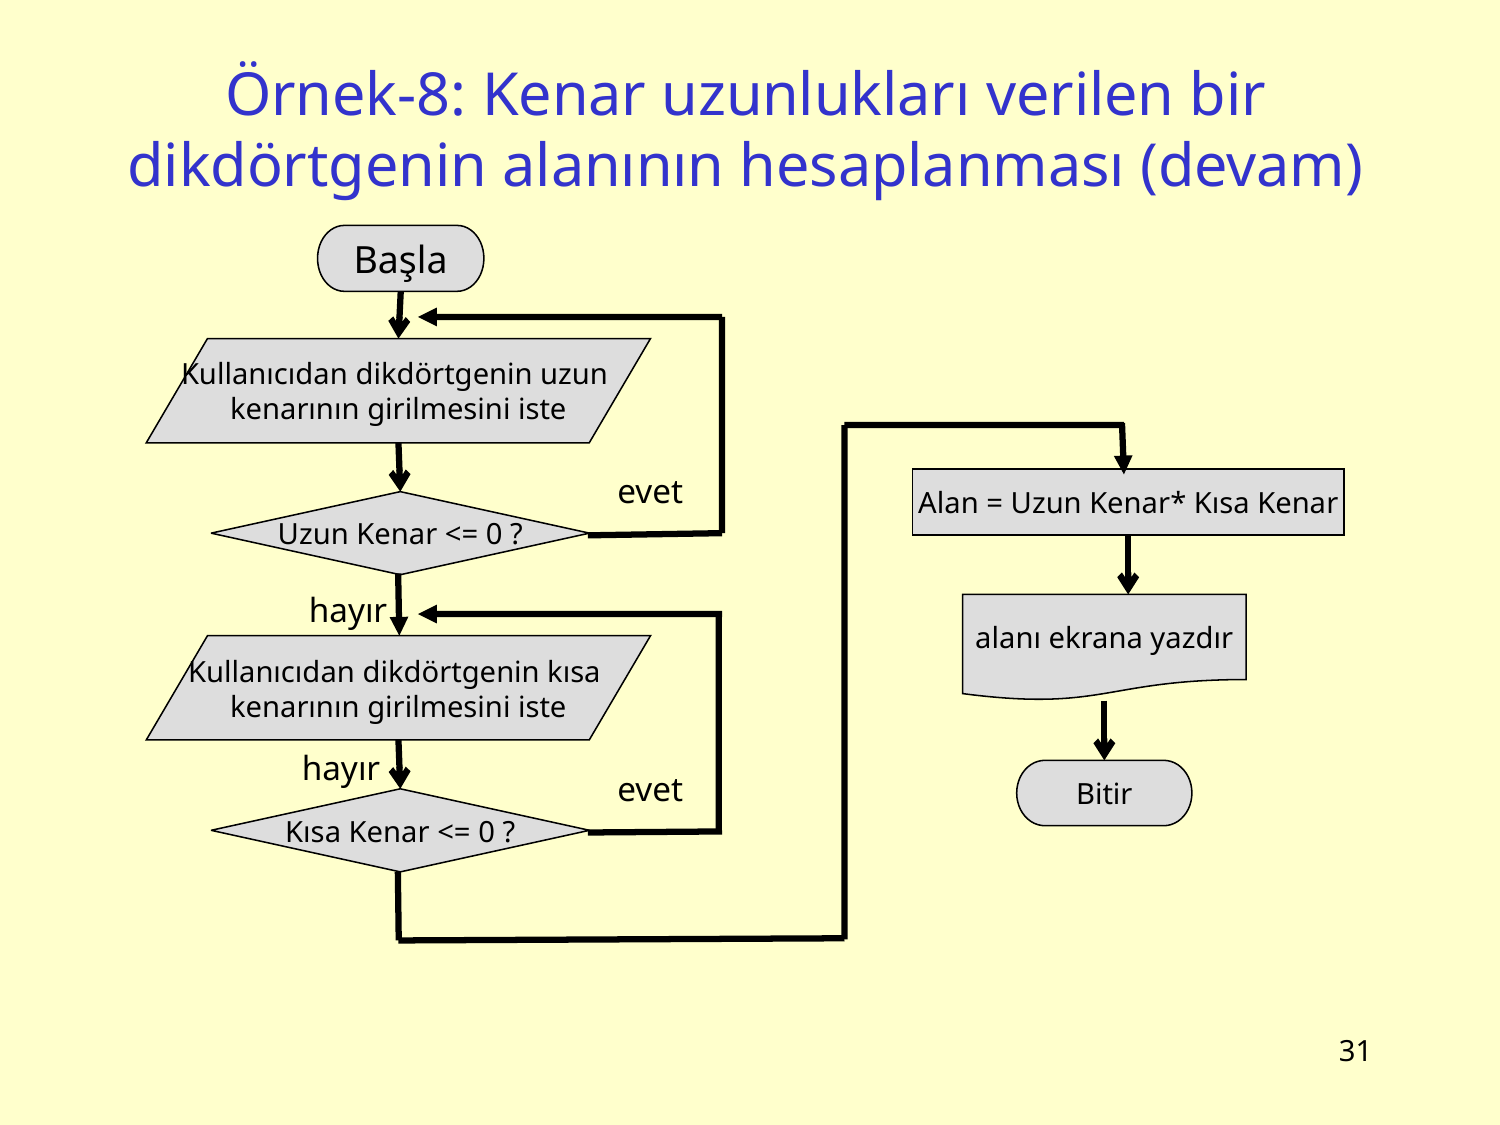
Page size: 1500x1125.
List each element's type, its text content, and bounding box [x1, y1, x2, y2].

text_box Kullanıcıdan dikdörtgenin kısa kenarının girilmesini iste [146, 635, 651, 740]
text_box Bitir [1016, 760, 1192, 826]
title Örnek-8: Kenar uzunlukları verilen bir dikdörtgenin alanının hesaplanması (devam) [108, 22, 1384, 232]
text_box alanı ekrana yazdır [962, 594, 1247, 700]
text_box evet [602, 463, 699, 518]
text_box Kısa Kenar <= 0 ? [211, 789, 590, 872]
text_box [417, 607, 718, 621]
text_box hayır [294, 581, 403, 636]
text_box Uzun Kenar <= 0 ? [211, 492, 590, 575]
text_box [417, 310, 722, 324]
text_box evet [602, 760, 699, 815]
text_box Başla [317, 232, 484, 292]
text_box [1117, 426, 1130, 475]
text_box Alan = Uzun Kenar* Kısa Kenar [912, 468, 1344, 536]
text_box Kullanıcıdan dikdörtgenin uzun kenarının girilmesini iste [146, 338, 651, 443]
text_box hayır [287, 740, 396, 795]
slide_number 31 [1074, 1024, 1388, 1101]
